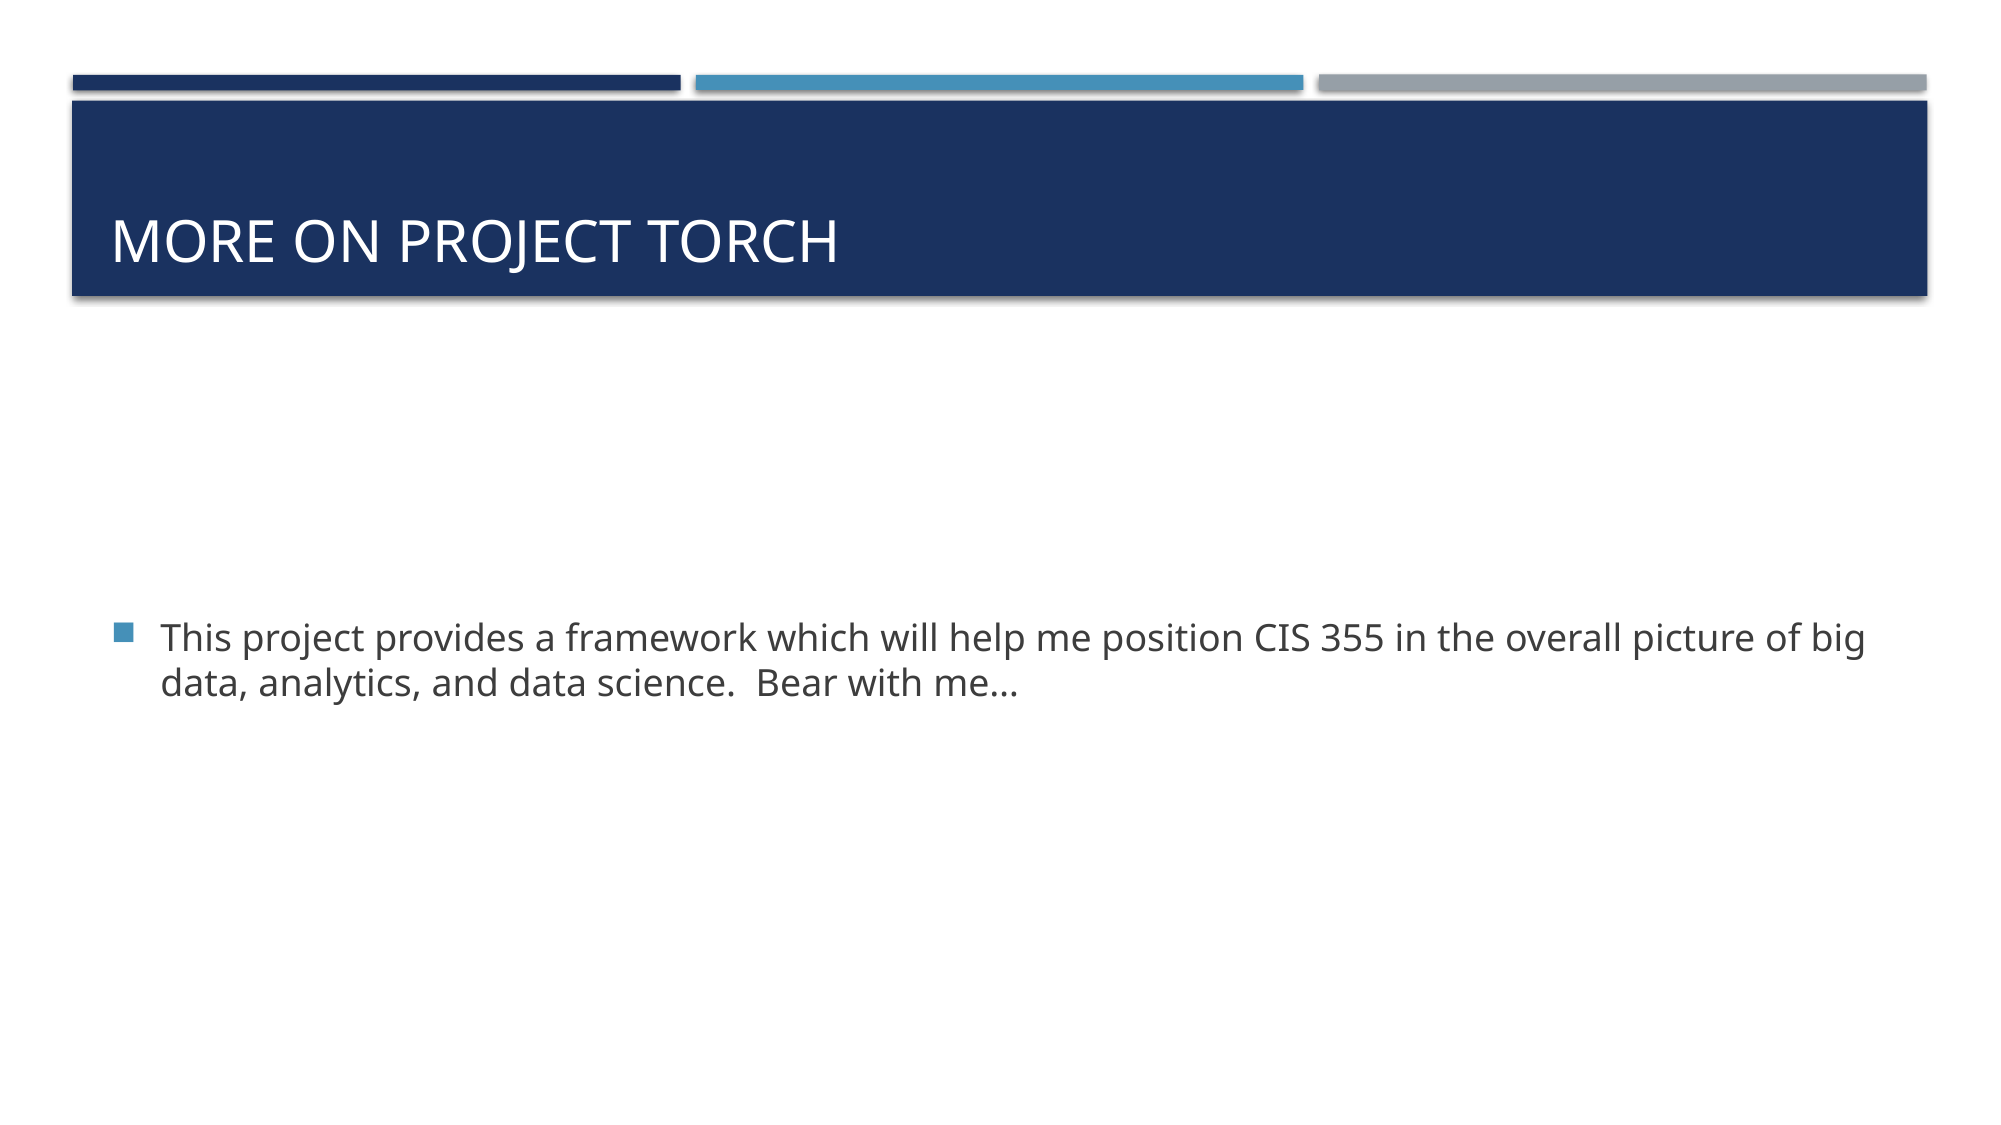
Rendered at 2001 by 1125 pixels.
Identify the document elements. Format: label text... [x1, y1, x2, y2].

list This project provides a framework which will help me position CIS 355 in the overall picture of big data, analytics, and data science. Bear with me… [95, 357, 1905, 962]
title More on project torch [95, 115, 1905, 282]
